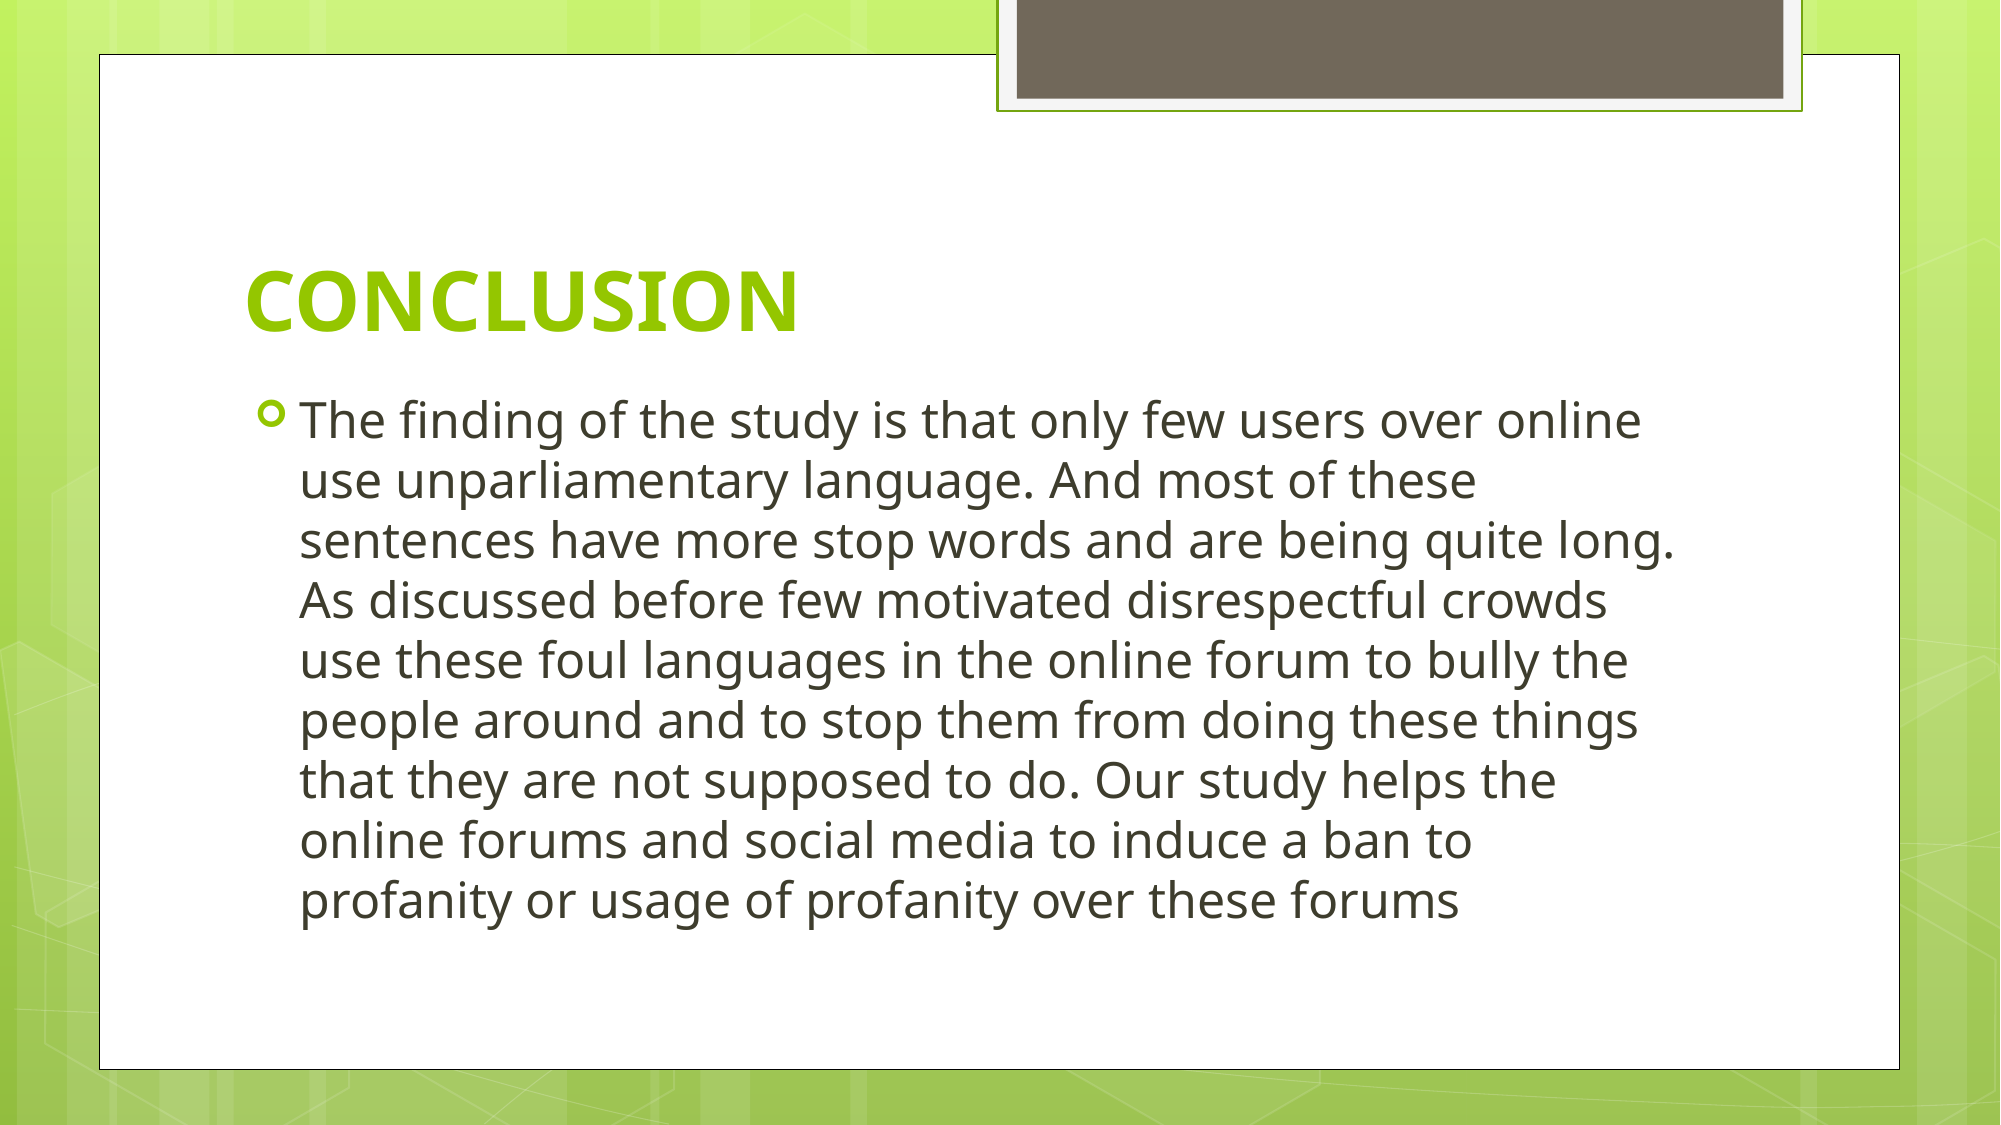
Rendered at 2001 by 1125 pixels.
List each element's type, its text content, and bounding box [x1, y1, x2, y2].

title CONCLUSION [228, 168, 1765, 357]
list The finding of the study is that only few users over online use unparliamentary language. And most of these sentences have more stop words and are being quite long. As discussed before few motivated disrespectful crowds use these foul languages in the online forum to bully the people around and to stop them from doing these things that they are not supposed to do. Our study helps the online forums and social media to induce a ban to profanity or usage of profanity over these forums [228, 381, 1711, 957]
